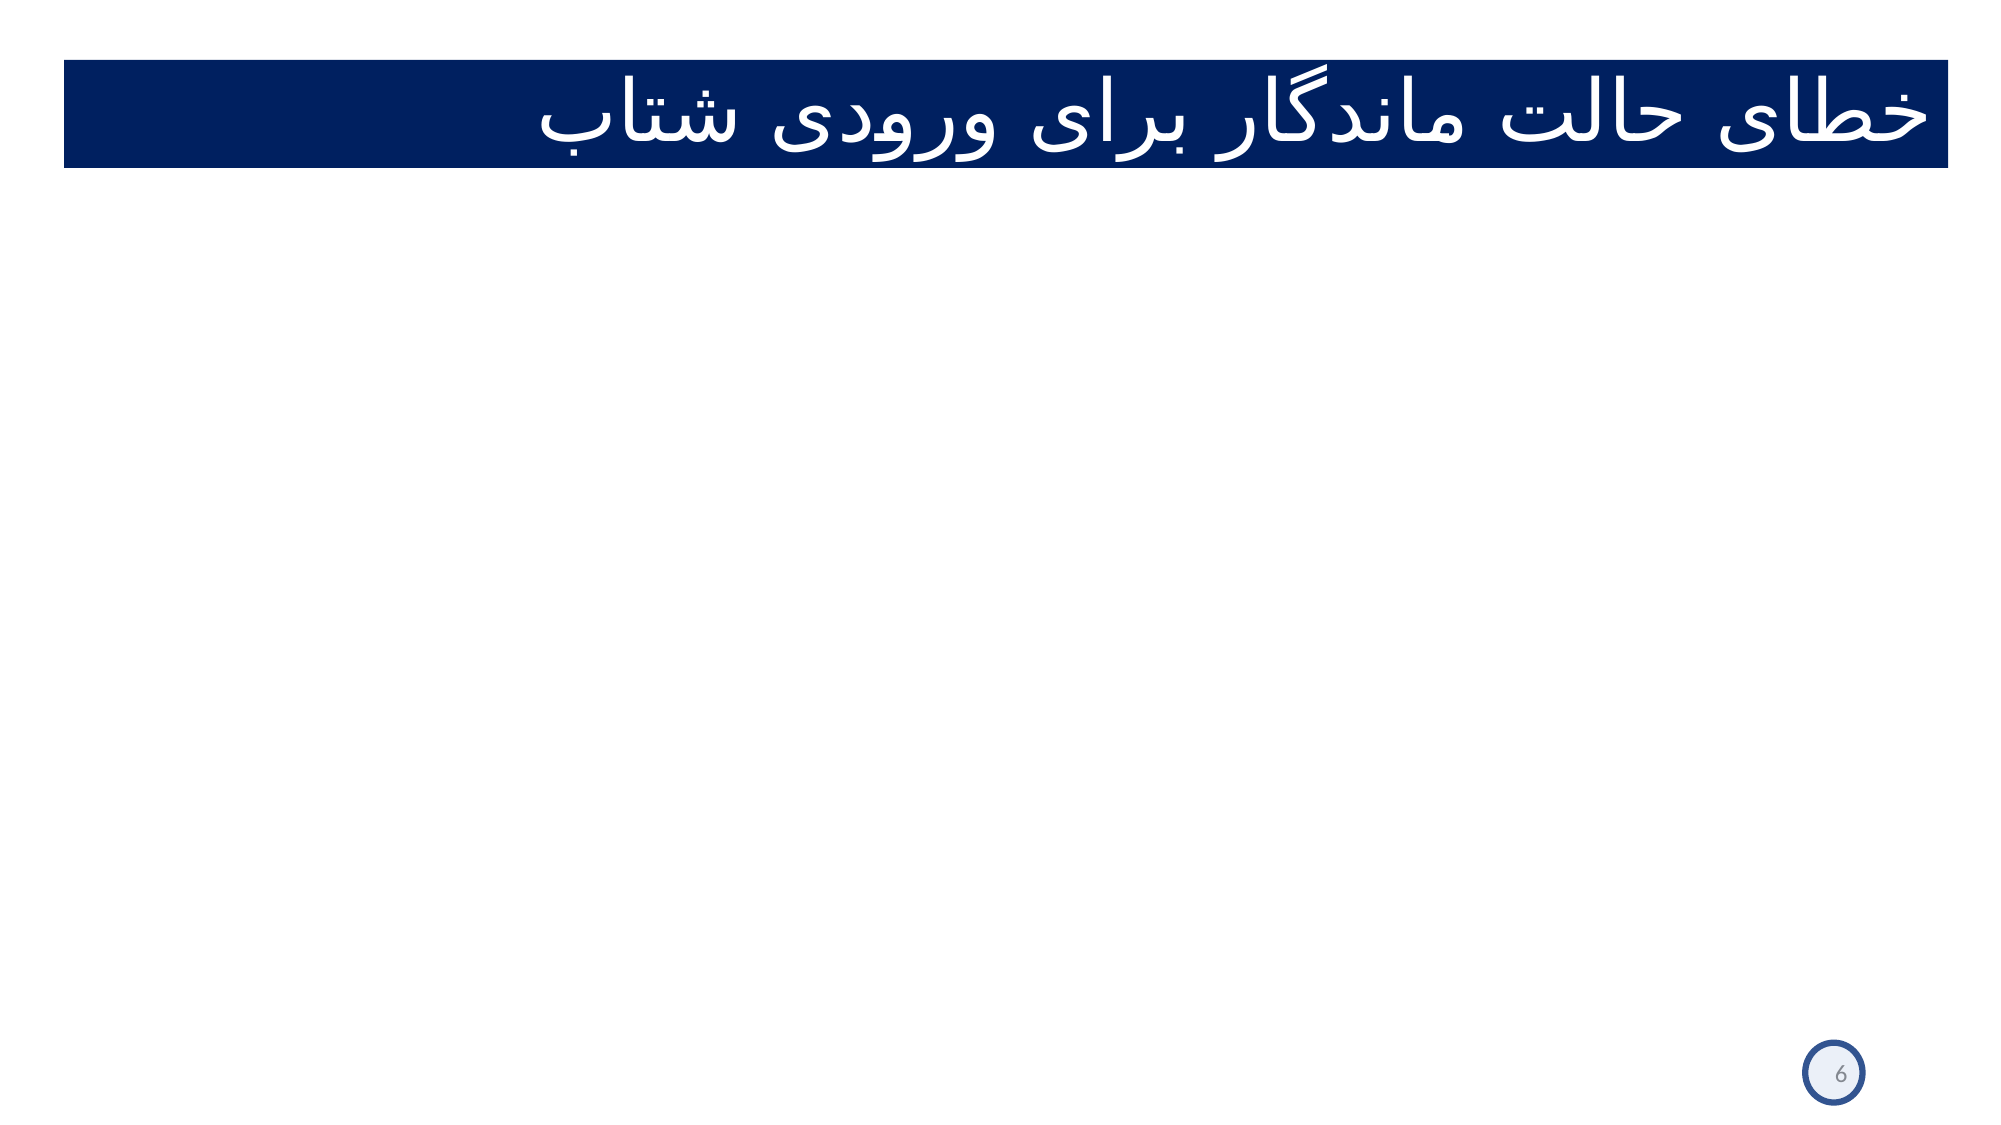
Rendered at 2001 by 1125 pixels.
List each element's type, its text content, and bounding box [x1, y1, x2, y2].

slide_number 6 [1412, 1042, 1863, 1103]
title خطای حالت ماندگار برای ورودی شتاب [64, 59, 1949, 168]
